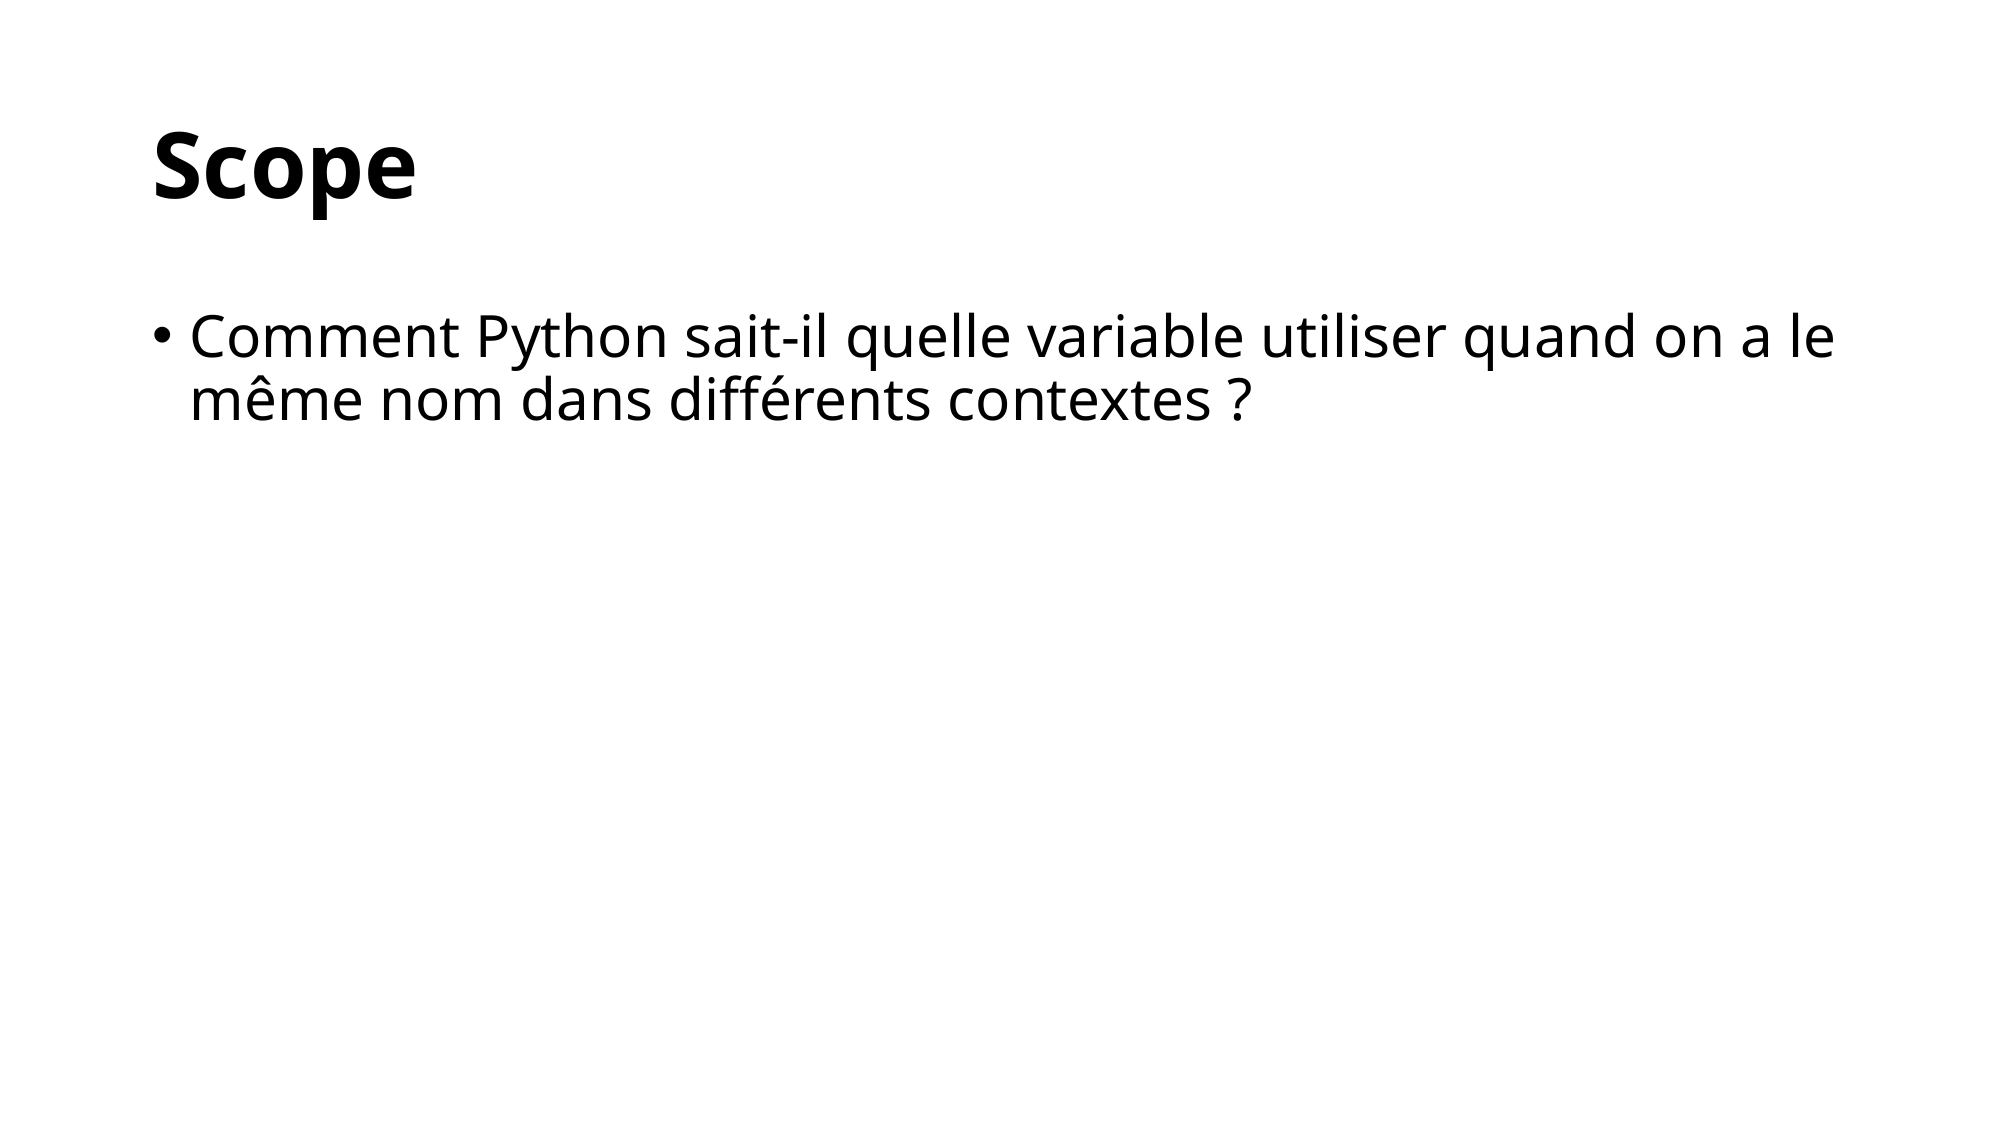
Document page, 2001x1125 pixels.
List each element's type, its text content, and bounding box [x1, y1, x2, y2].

list Comment Python sait-il quelle variable utiliser quand on a le même nom dans différents contextes ? [137, 299, 1863, 517]
title Scope [137, 59, 1863, 278]
